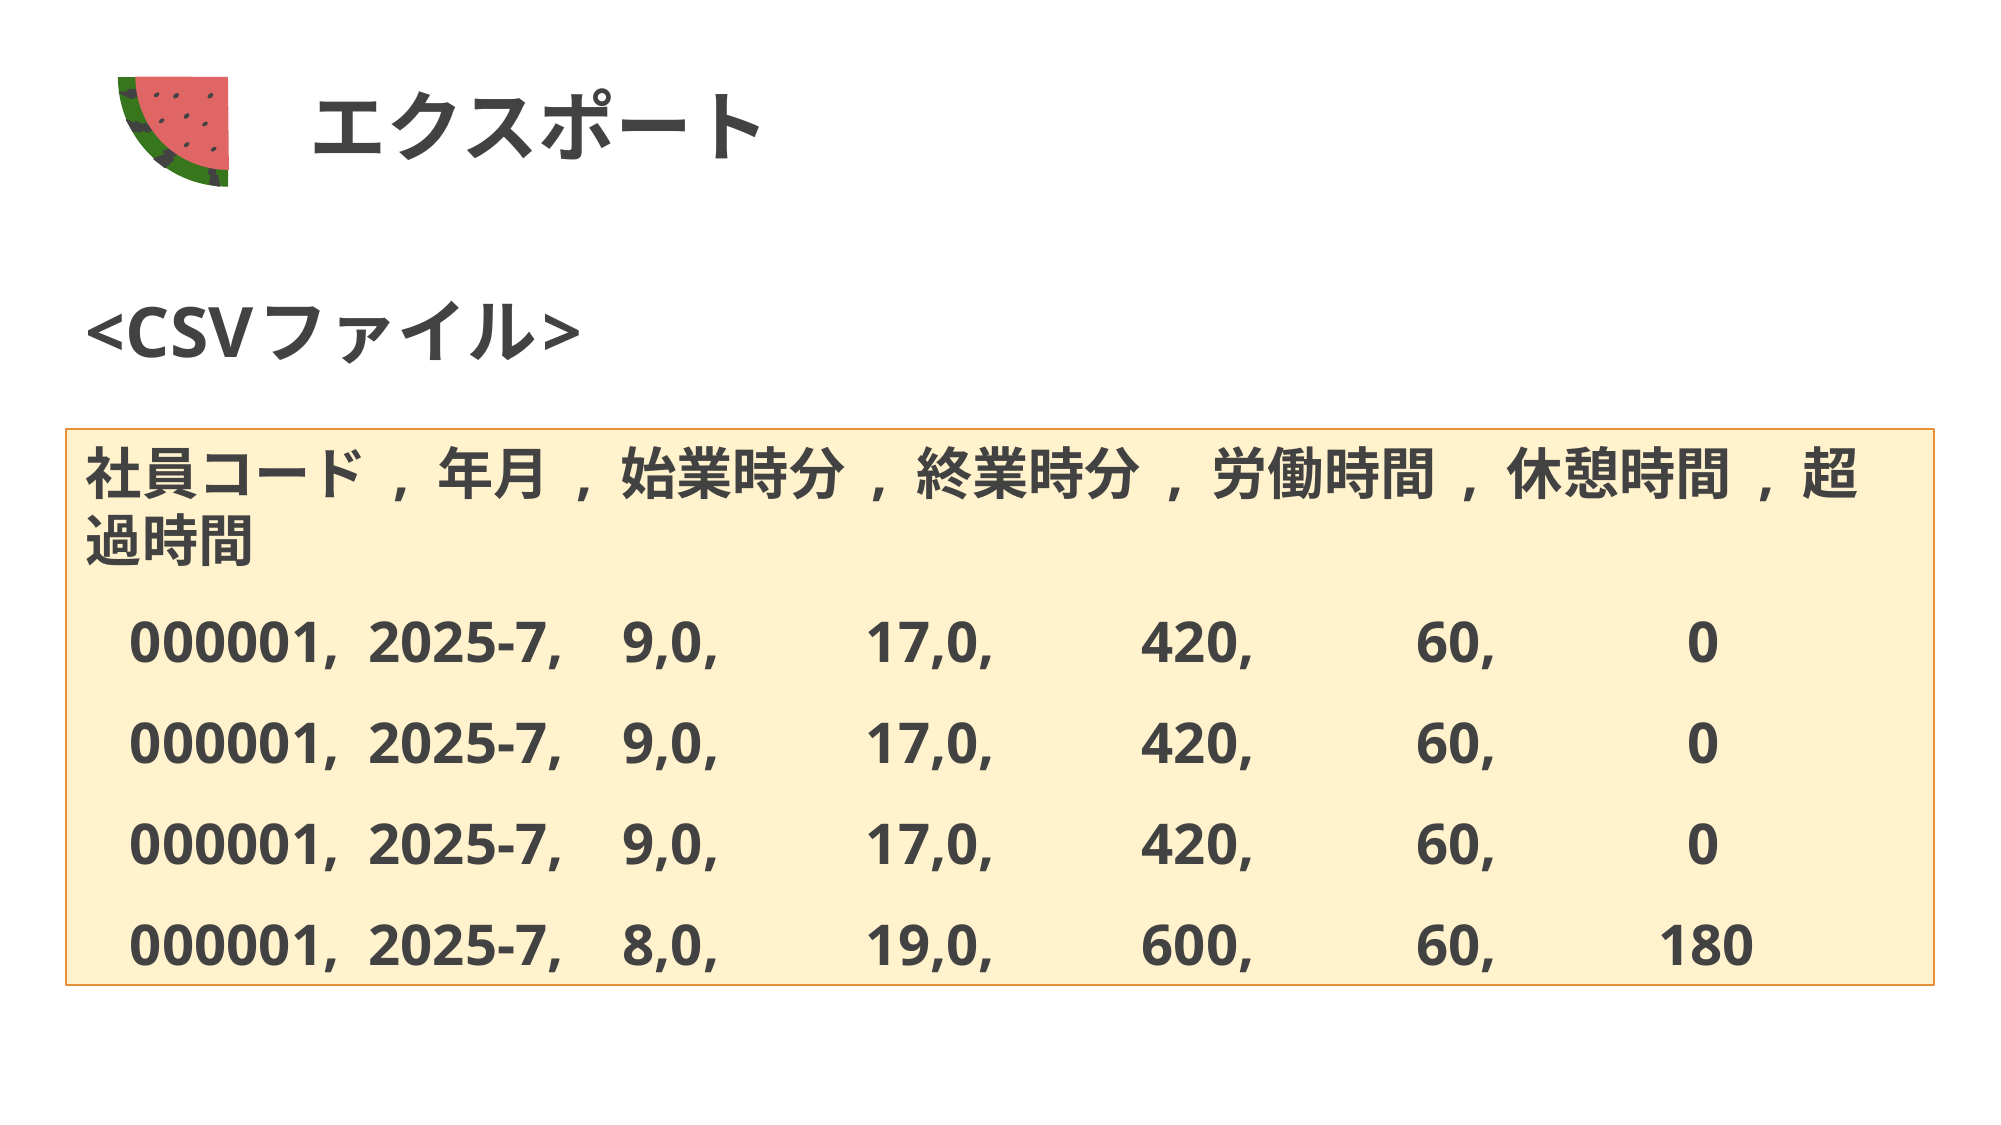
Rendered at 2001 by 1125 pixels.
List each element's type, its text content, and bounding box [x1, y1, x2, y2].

list 社員コード , 年月 , 始業時分 , 終業時分 , 労働時間 , 休憩時間 , 超過時間 000001, 2025-7, 9,0, 17,0, 420, 60, 0 000001, 2025-7, 9,0, 17,0, 420, 60, 0 000001, 2025-7, 9,0, 17,0, 420, 60, 0 000001, 2025-7, 8,0, 19,0, 600, 60, 180 [65, 429, 1935, 985]
title エクスポート [294, 29, 1833, 233]
list <CSVファイル> [65, 277, 733, 398]
